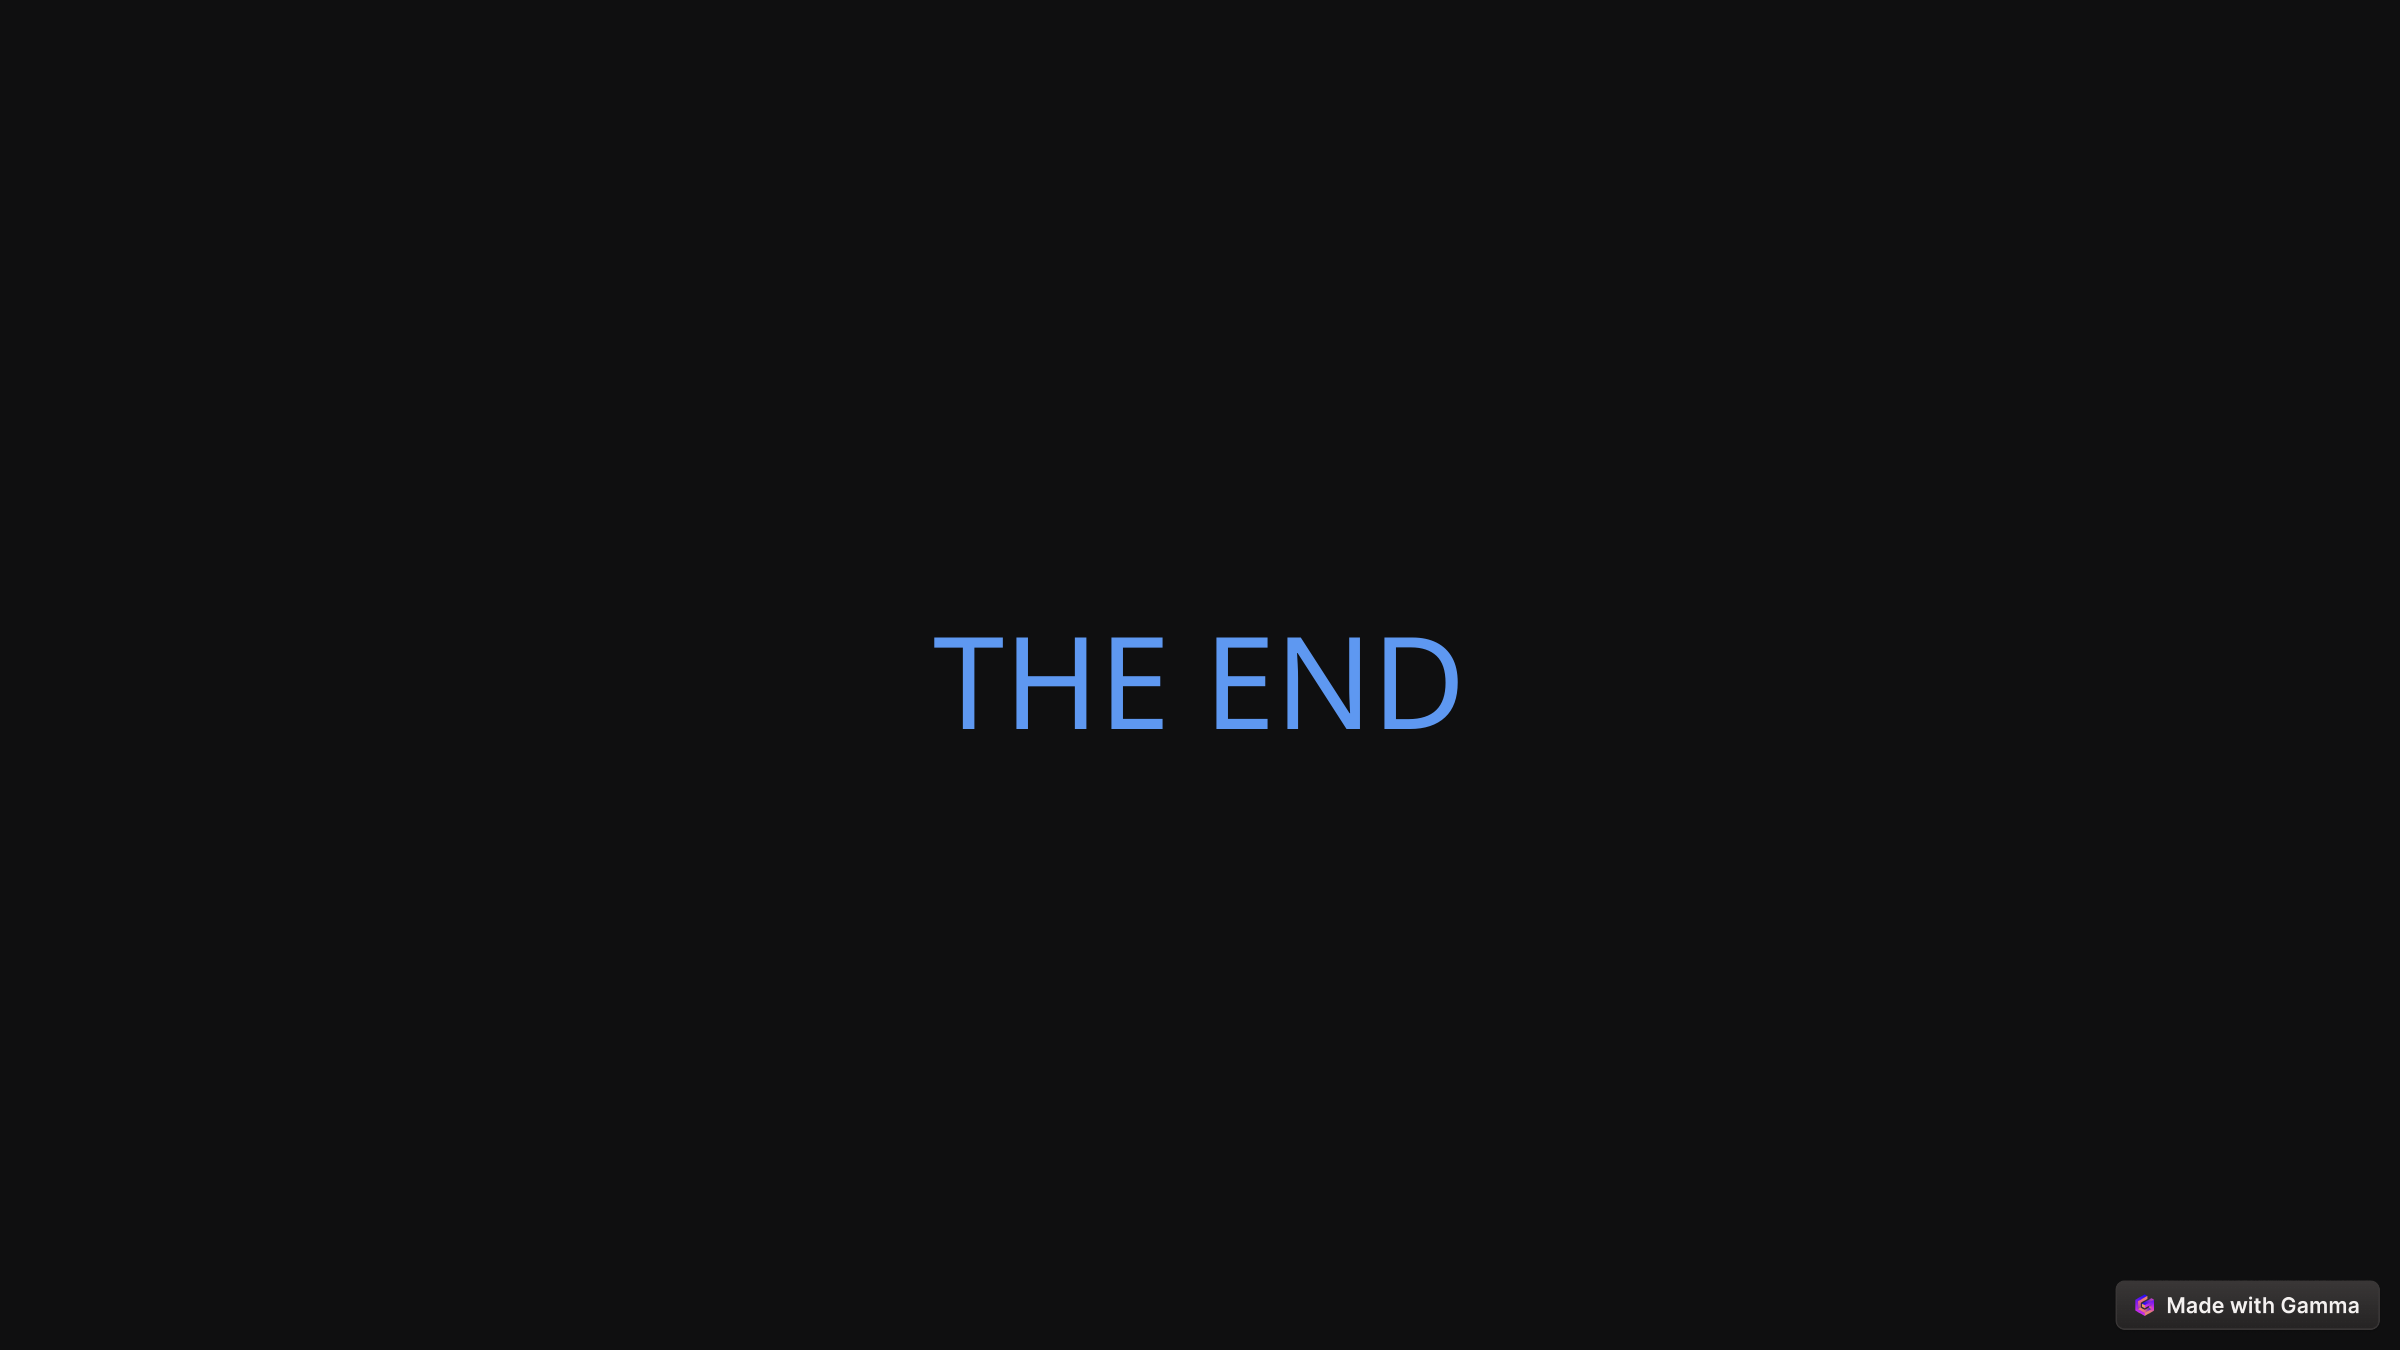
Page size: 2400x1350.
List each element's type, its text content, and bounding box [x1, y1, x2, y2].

picture [2106, 1271, 2389, 1339]
text_box THE END [558, 594, 1842, 756]
